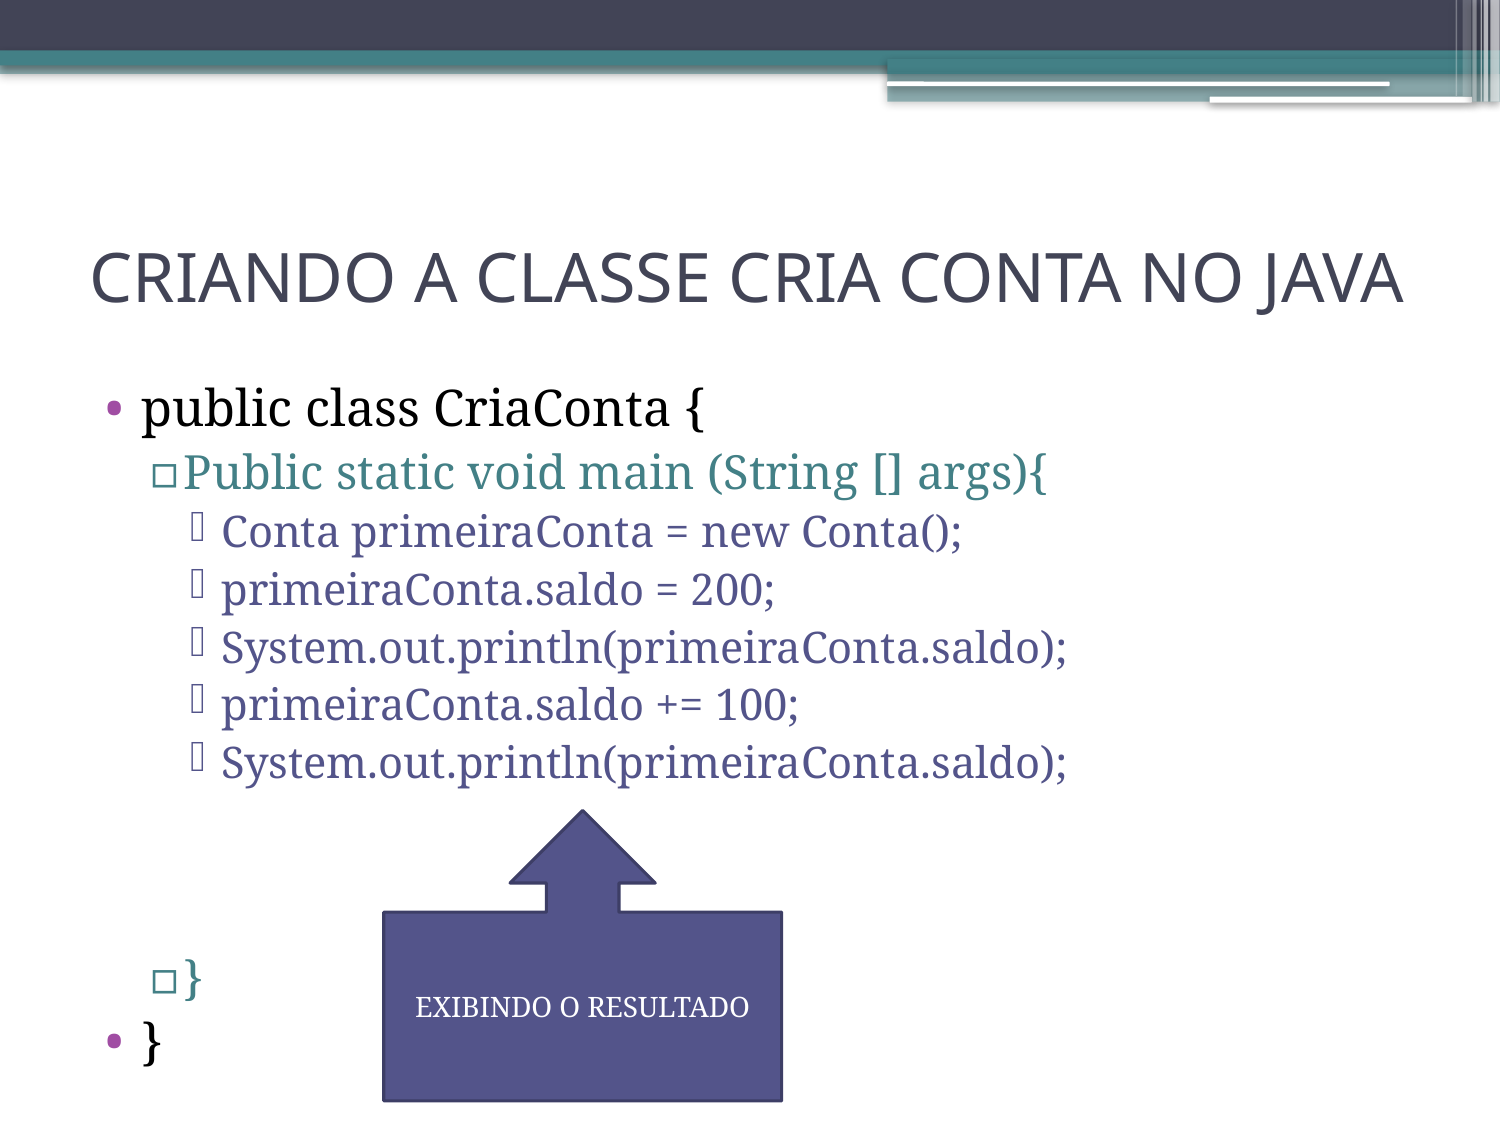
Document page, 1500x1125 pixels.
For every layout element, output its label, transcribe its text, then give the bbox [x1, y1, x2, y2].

title CRIANDO A CLASSE CRIA CONTA NO JAVA [75, 187, 1425, 363]
list public class CriaConta { Public static void main (String [] args){ Conta primeiraConta = new Conta(); primeiraConta.saldo = 200; System.out.println(primeiraConta.saldo); primeiraConta.saldo += 100; System.out.println(primeiraConta.saldo); } } [75, 368, 1425, 1079]
text_box EXIBINDO O RESULTADO [382, 809, 784, 1103]
